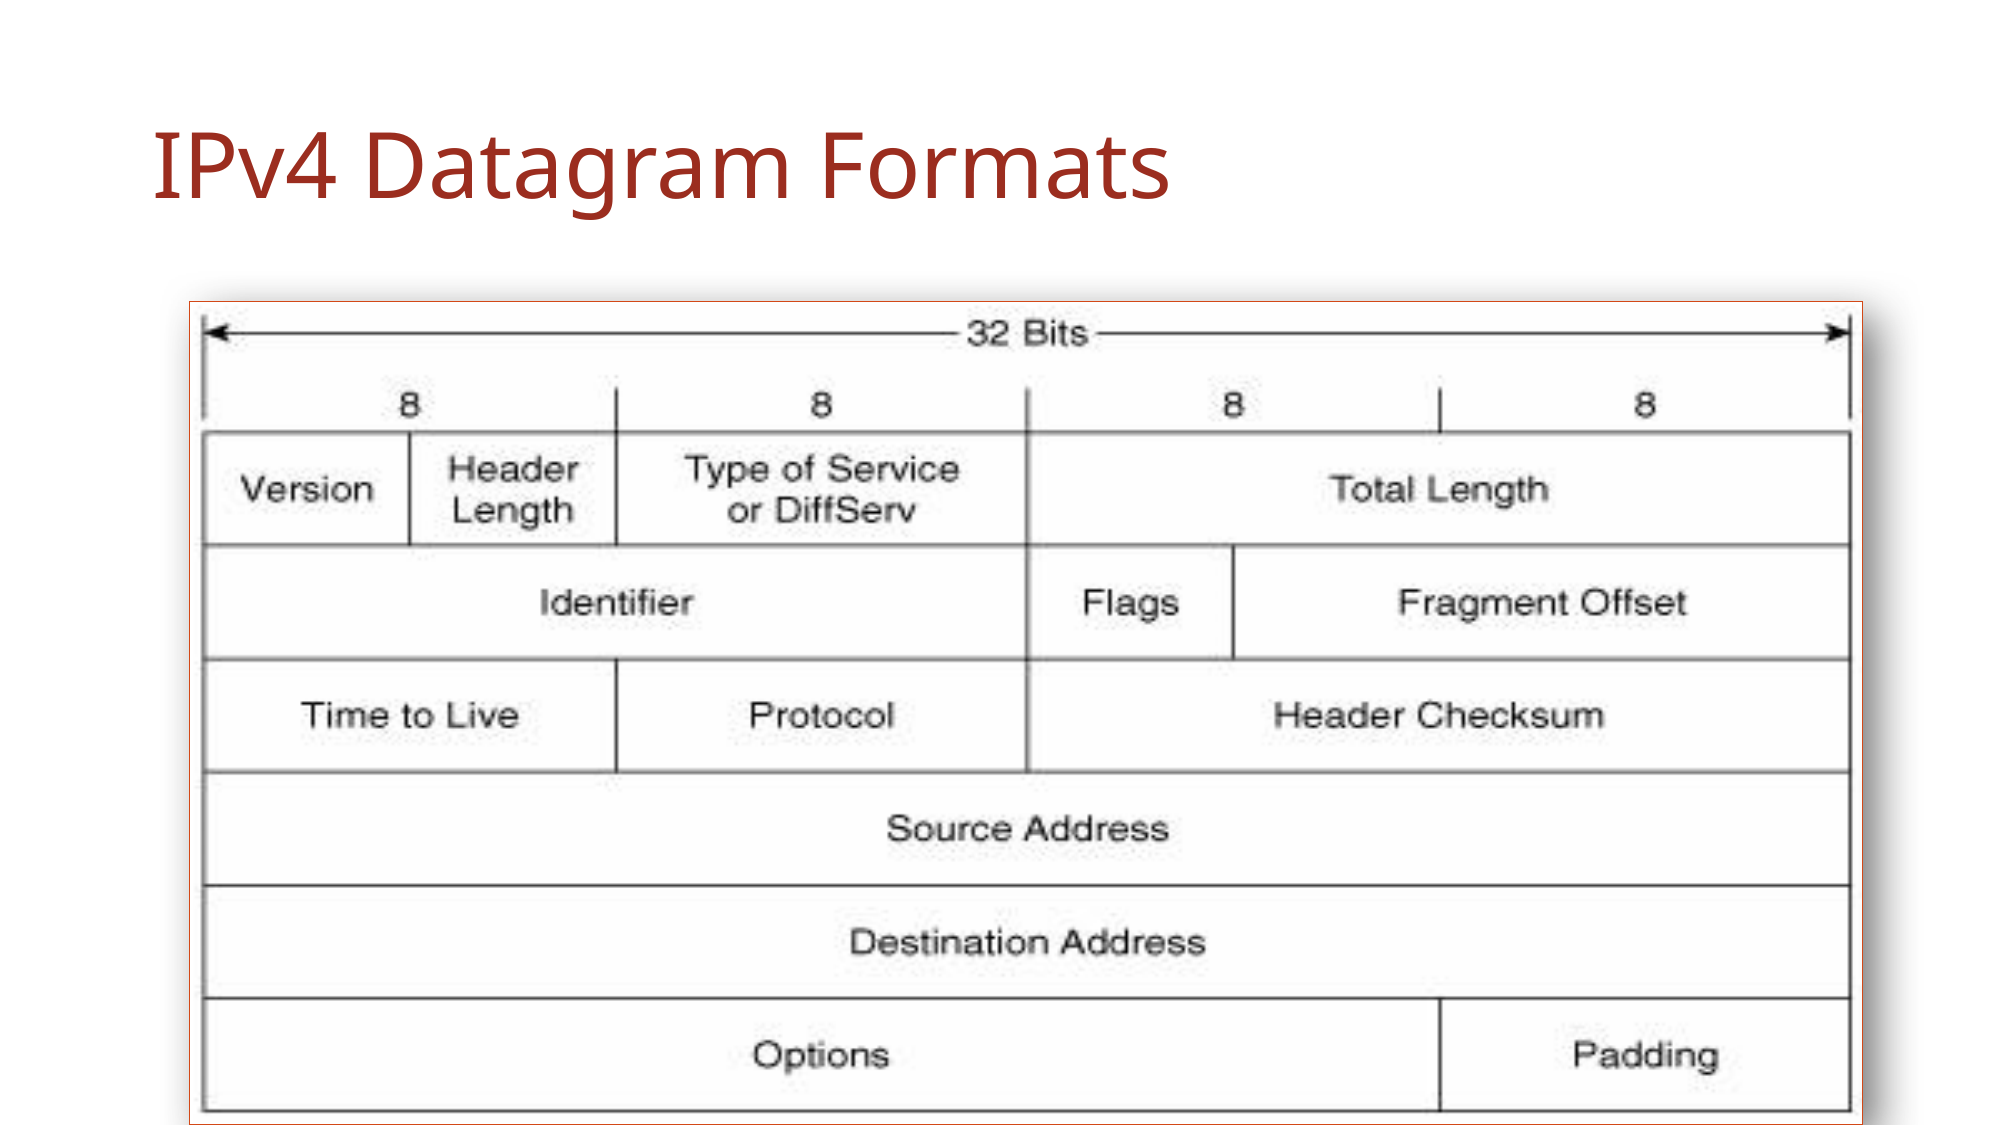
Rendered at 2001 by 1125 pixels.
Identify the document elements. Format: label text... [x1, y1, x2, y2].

title IPv4 Datagram Formats [137, 59, 1863, 278]
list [189, 301, 1863, 1125]
